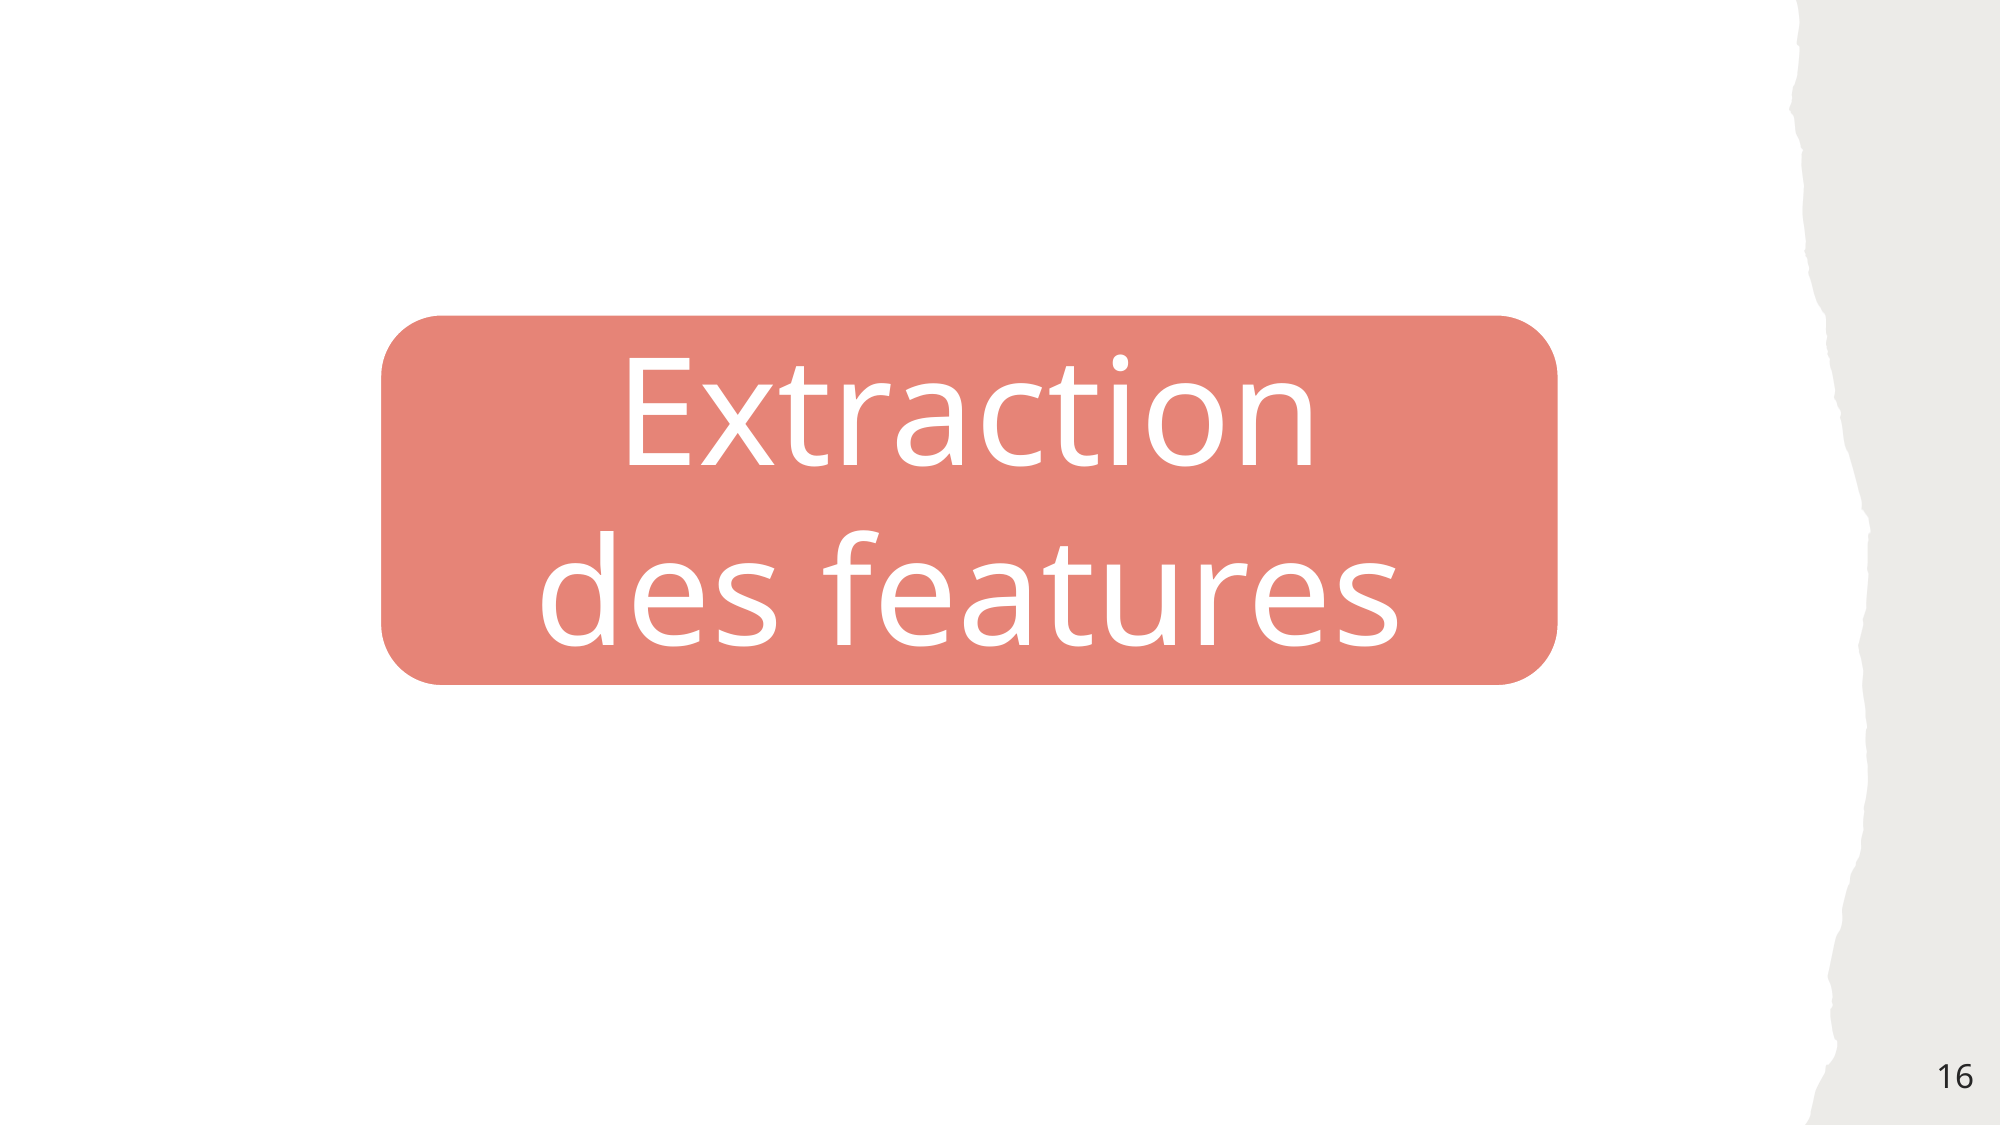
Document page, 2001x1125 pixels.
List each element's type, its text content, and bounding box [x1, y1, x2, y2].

picture [1789, 0, 2000, 1125]
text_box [379, 307, 1560, 687]
slide_number 16 [1910, 1029, 2000, 1125]
